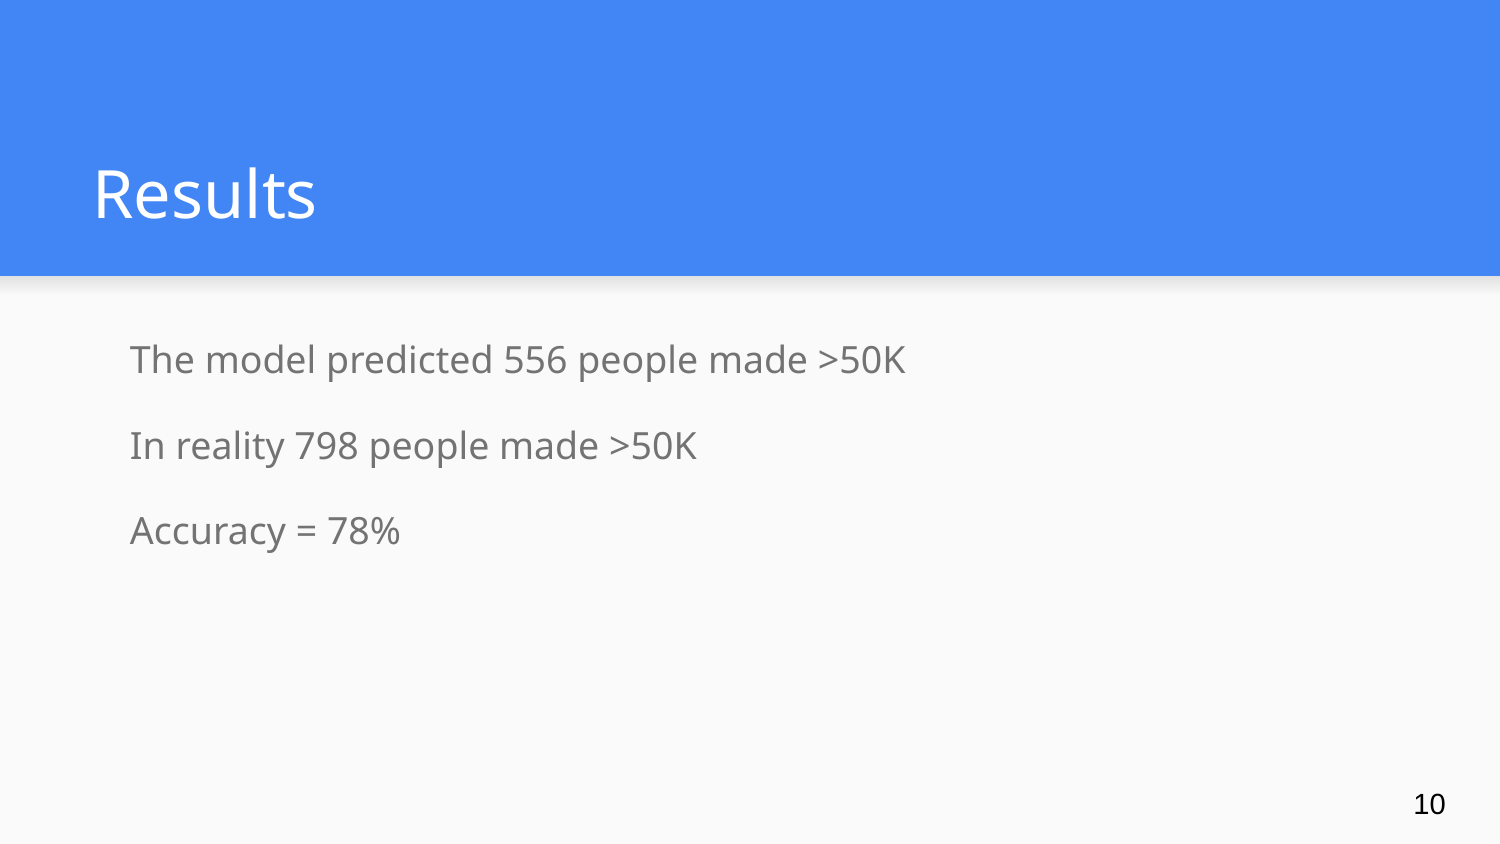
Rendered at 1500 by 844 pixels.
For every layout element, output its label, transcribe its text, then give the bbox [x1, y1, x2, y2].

slide_number ‹#› [1398, 770, 1489, 835]
list The model predicted 556 people made >50K In reality 798 people made >50K Accuracy = 78% [77, 314, 1427, 760]
title Results [77, 121, 1427, 248]
